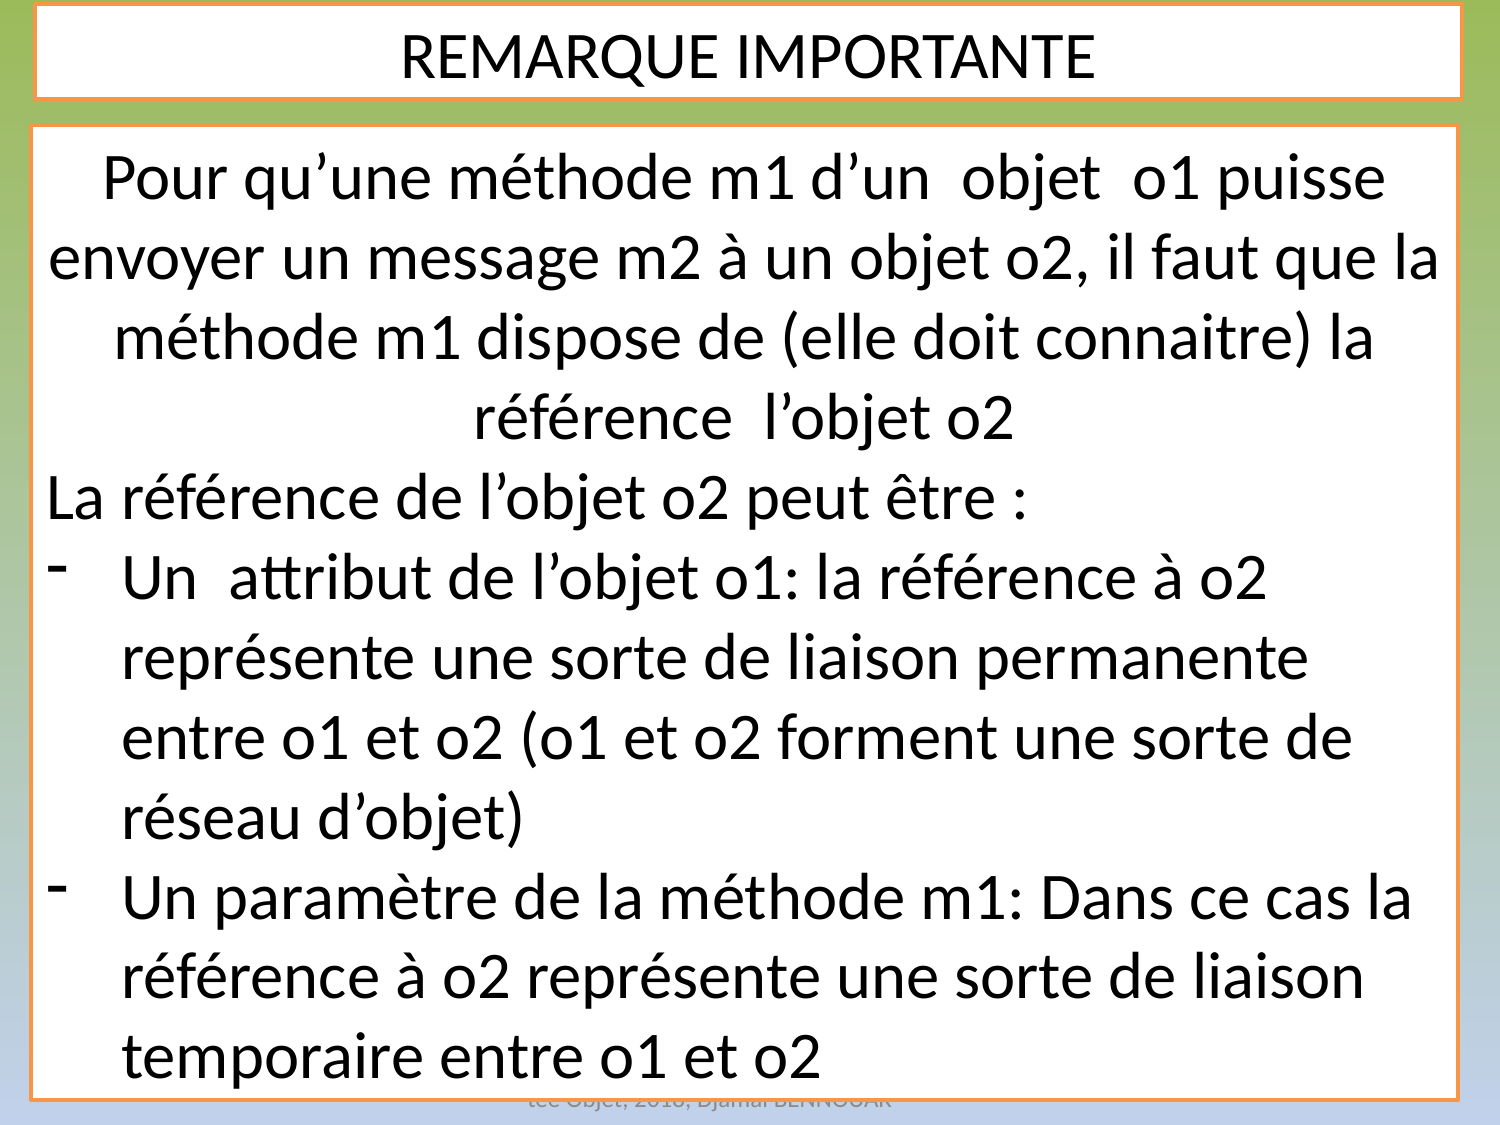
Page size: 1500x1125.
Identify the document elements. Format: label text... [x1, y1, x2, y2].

text_box REMARQUE IMPORTANTE [33, 2, 1464, 101]
text_box Pour qu’une méthode m1 d’un objet o1 puisse envoyer un message m2 à un objet o2, il faut que la méthode m1 dispose de (elle doit connaitre) la référence l’objet o2 La référence de l’objet o2 peut être : Un attribut de l’objet o1: la référence à o2 représente une sorte de liaison permanente entre o1 et o2 (o1 et o2 forment une sorte de réseau d’objet) Un paramètre de la méthode m1: Dans ce cas la référence à o2 représente une sorte de liaison temporaire entre o1 et o2 [29, 123, 1460, 1102]
